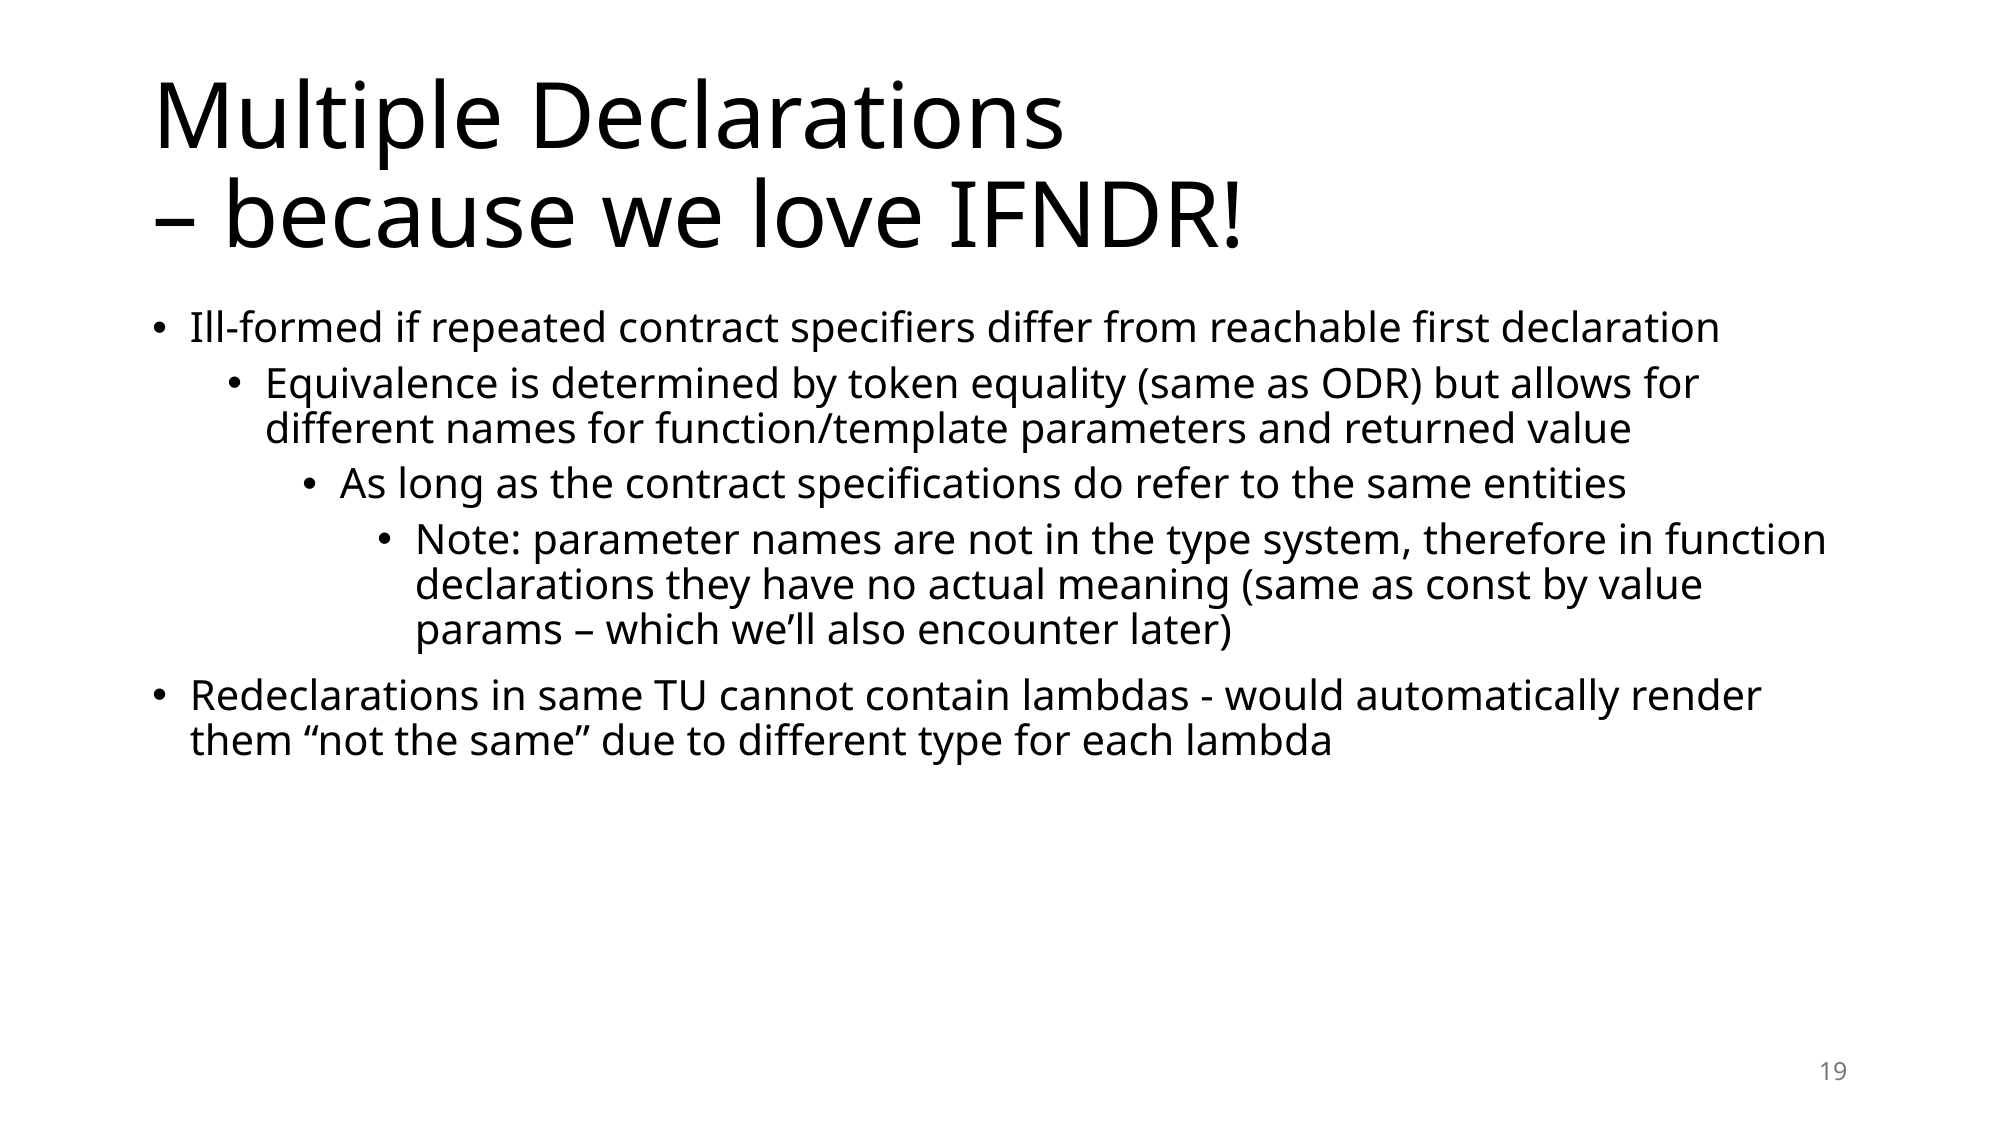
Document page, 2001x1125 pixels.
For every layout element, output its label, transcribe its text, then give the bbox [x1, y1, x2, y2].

slide_number 19 [1412, 1042, 1863, 1103]
title Multiple Declarations – because we love IFNDR! [137, 59, 1863, 278]
list Ill-formed if repeated contract specifiers differ from reachable first declaration Equivalence is determined by token equality (same as ODR) but allows for different names for function/template parameters and returned value As long as the contract specifications do refer to the same entities Note: parameter names are not in the type system, therefore in function declarations they have no actual meaning (same as const by value params – which we’ll also encounter later) Redeclarations in same TU cannot contain lambdas - would automatically render them “not the same” due to different type for each lambda [137, 299, 1863, 1014]
